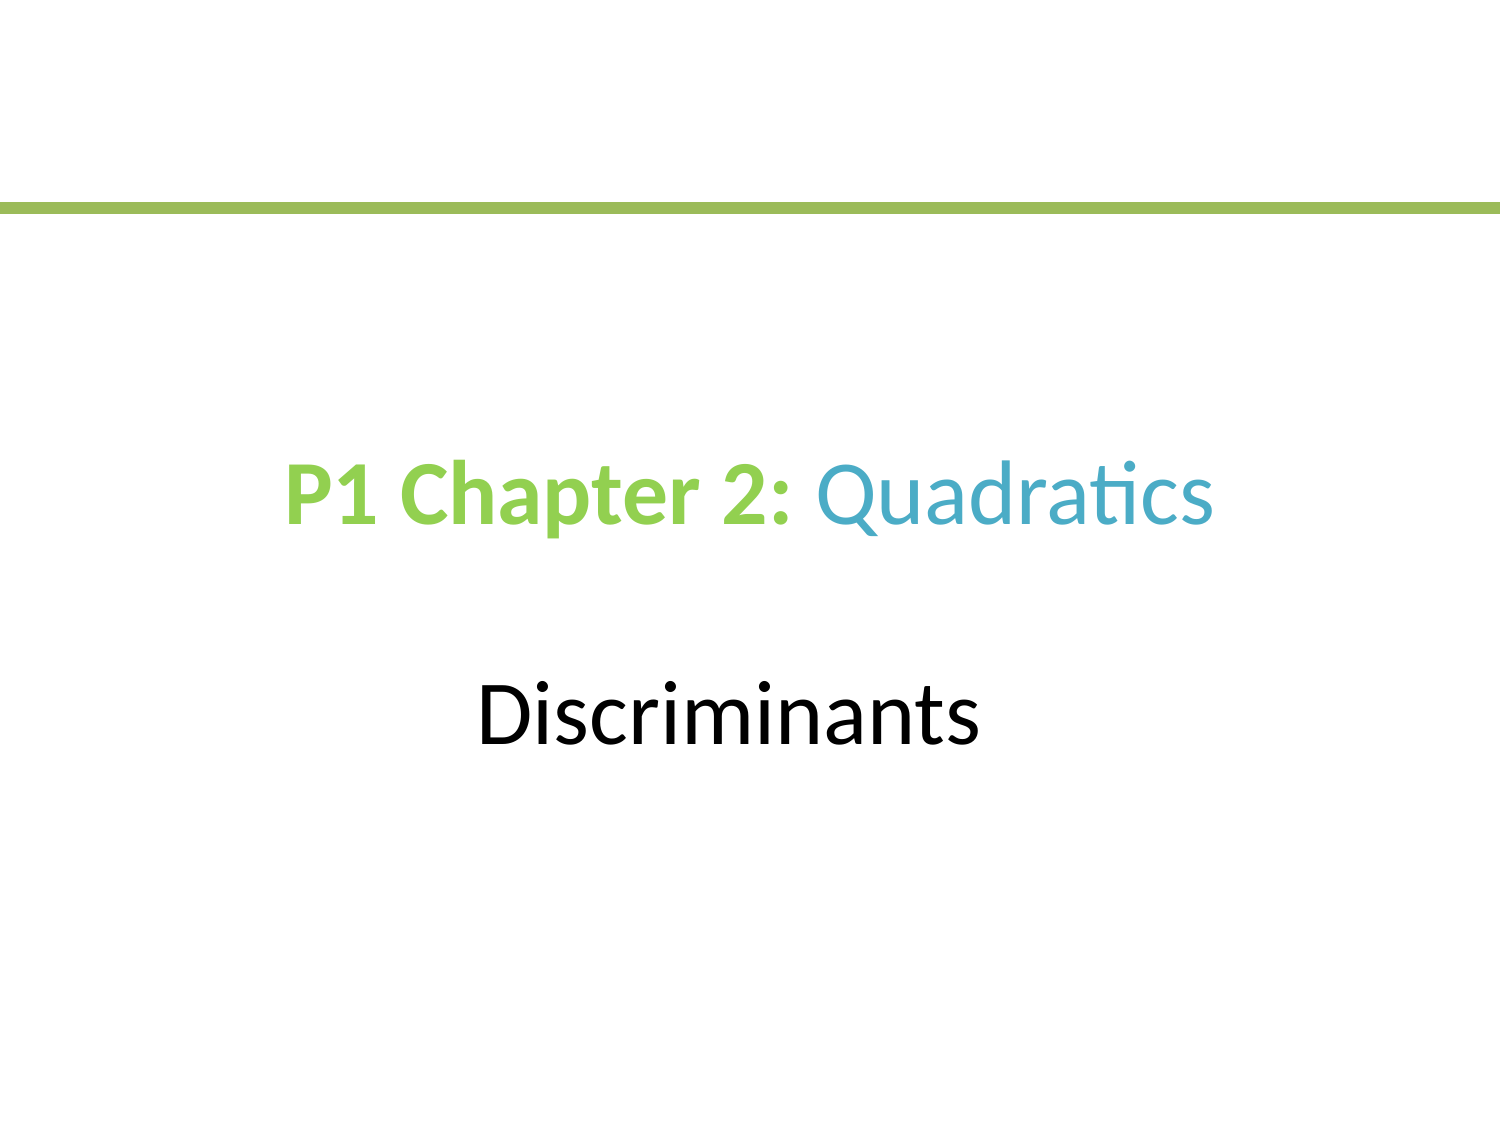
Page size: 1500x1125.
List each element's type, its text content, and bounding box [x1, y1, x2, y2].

title P1 Chapter 2: Quadratics Discriminants [41, 349, 1459, 846]
